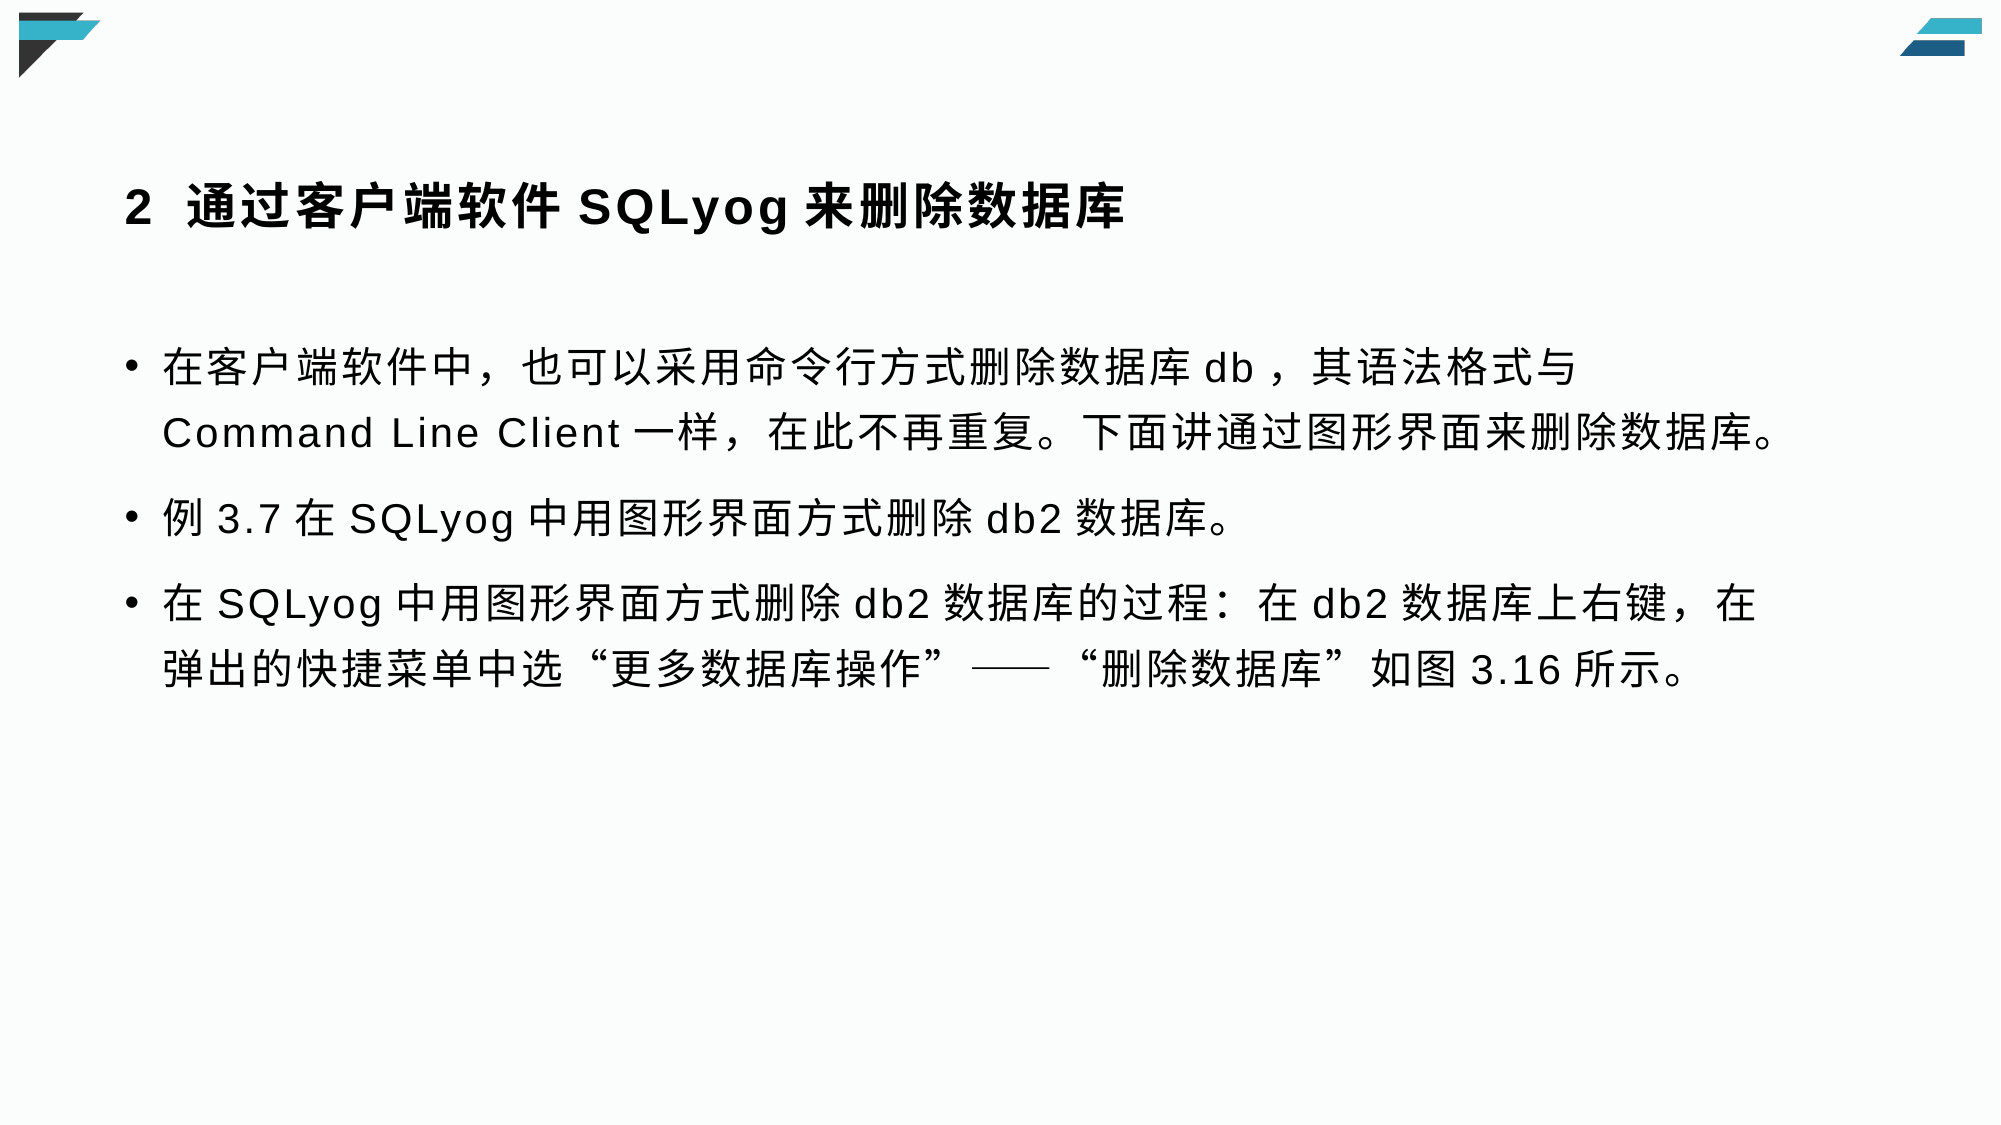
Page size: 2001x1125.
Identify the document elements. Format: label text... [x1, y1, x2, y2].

list 在客户端软件中，也可以采用命令行方式删除数据库db，其语法格式与Command Line Client一样，在此不再重复。下面讲通过图形界面来删除数据库。 例3.7在SQLyog中用图形界面方式删除db2数据库。 在SQLyog中用图形界面方式删除db2数据库的过程：在db2数据库上右键，在弹出的快捷菜单中选“更多数据库操作”——“删除数据库”如图3.16所示。 [109, 317, 1812, 1125]
picture [1881, 0, 2000, 75]
picture [0, 0, 119, 91]
title 2 通过客户端软件SQLyog来删除数据库 [109, 168, 1891, 242]
